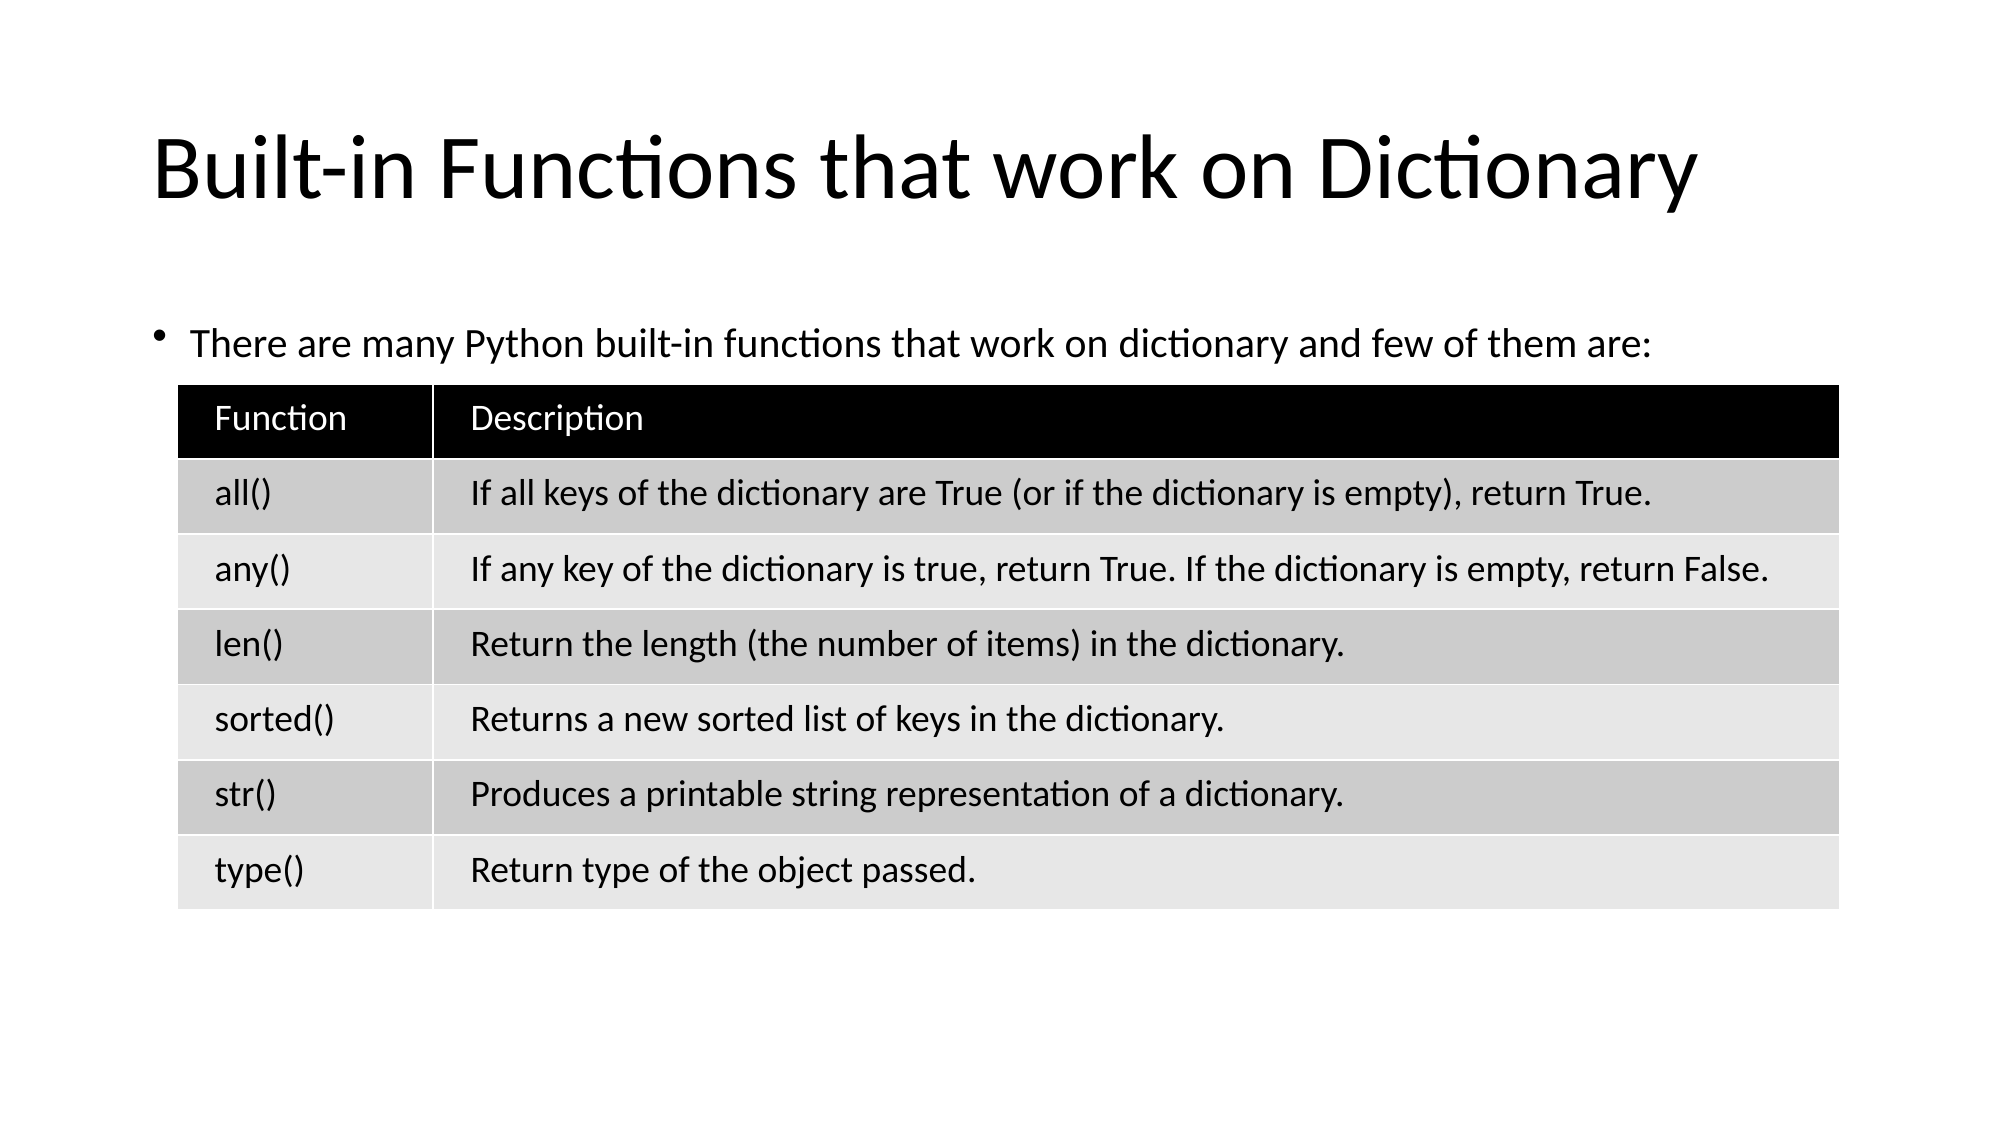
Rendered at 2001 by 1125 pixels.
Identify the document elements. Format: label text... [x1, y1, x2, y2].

table_cell str() [178, 761, 432, 834]
table_cell Return type of the object passed. [434, 836, 1839, 909]
table_header Function [178, 385, 432, 458]
table_cell any() [178, 535, 432, 608]
list There are many Python built-in functions that work on dictionary and few of them are: [137, 299, 1863, 1014]
table_header Description [434, 385, 1839, 458]
table_cell len() [178, 610, 432, 684]
table_cell Returns a new sorted list of keys in the dictionary. [434, 685, 1839, 759]
table_cell Return the length (the number of items) in the dictionary. [434, 610, 1839, 684]
table_cell type() [178, 836, 432, 909]
title Built-in Functions that work on Dictionary [137, 59, 1863, 278]
table_cell If any key of the dictionary is true, return True. If the dictionary is empty, return False. [434, 535, 1839, 608]
table_cell all() [178, 460, 432, 533]
table_cell Produces a printable string representation of a dictionary. [434, 761, 1839, 834]
table_cell sorted() [178, 685, 432, 759]
table_cell If all keys of the dictionary are True (or if the dictionary is empty), return True. [434, 460, 1839, 533]
